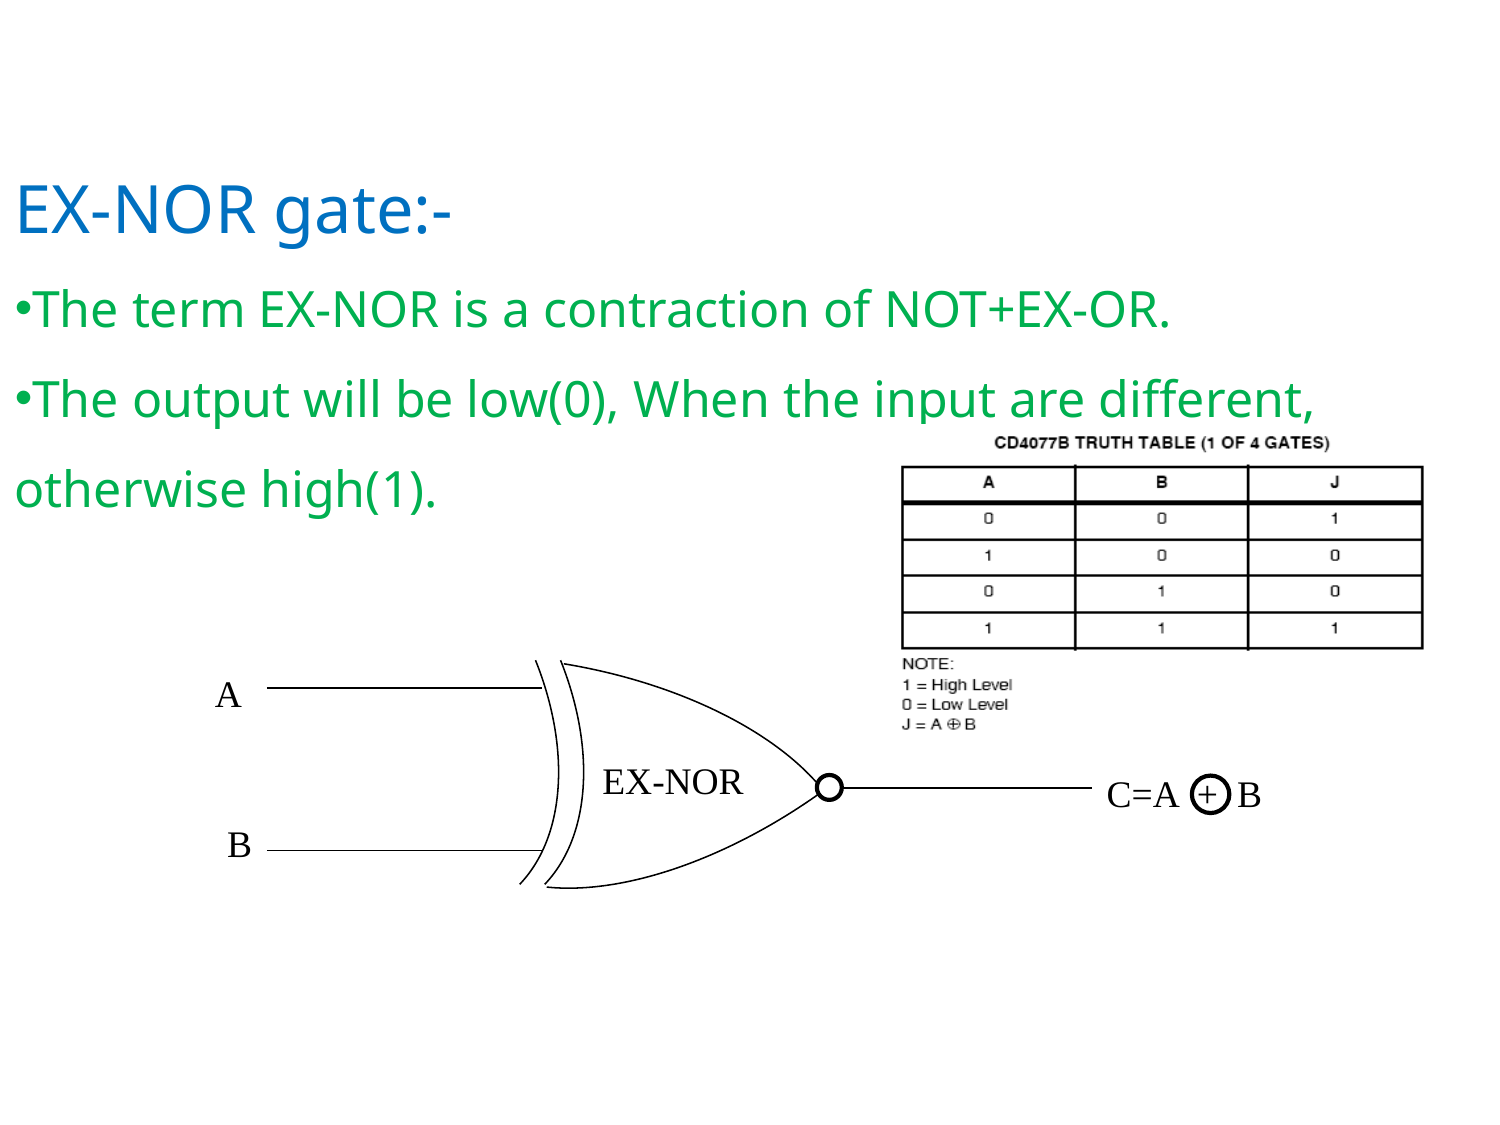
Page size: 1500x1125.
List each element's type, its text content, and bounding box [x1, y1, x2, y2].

picture [899, 424, 1437, 763]
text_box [199, 437, 1305, 992]
text_box EX-NOR gate:- The term EX-NOR is a contraction of NOT+EX-OR. The output will be low(0), When the input are different, otherwise high(1). [0, 0, 1500, 525]
